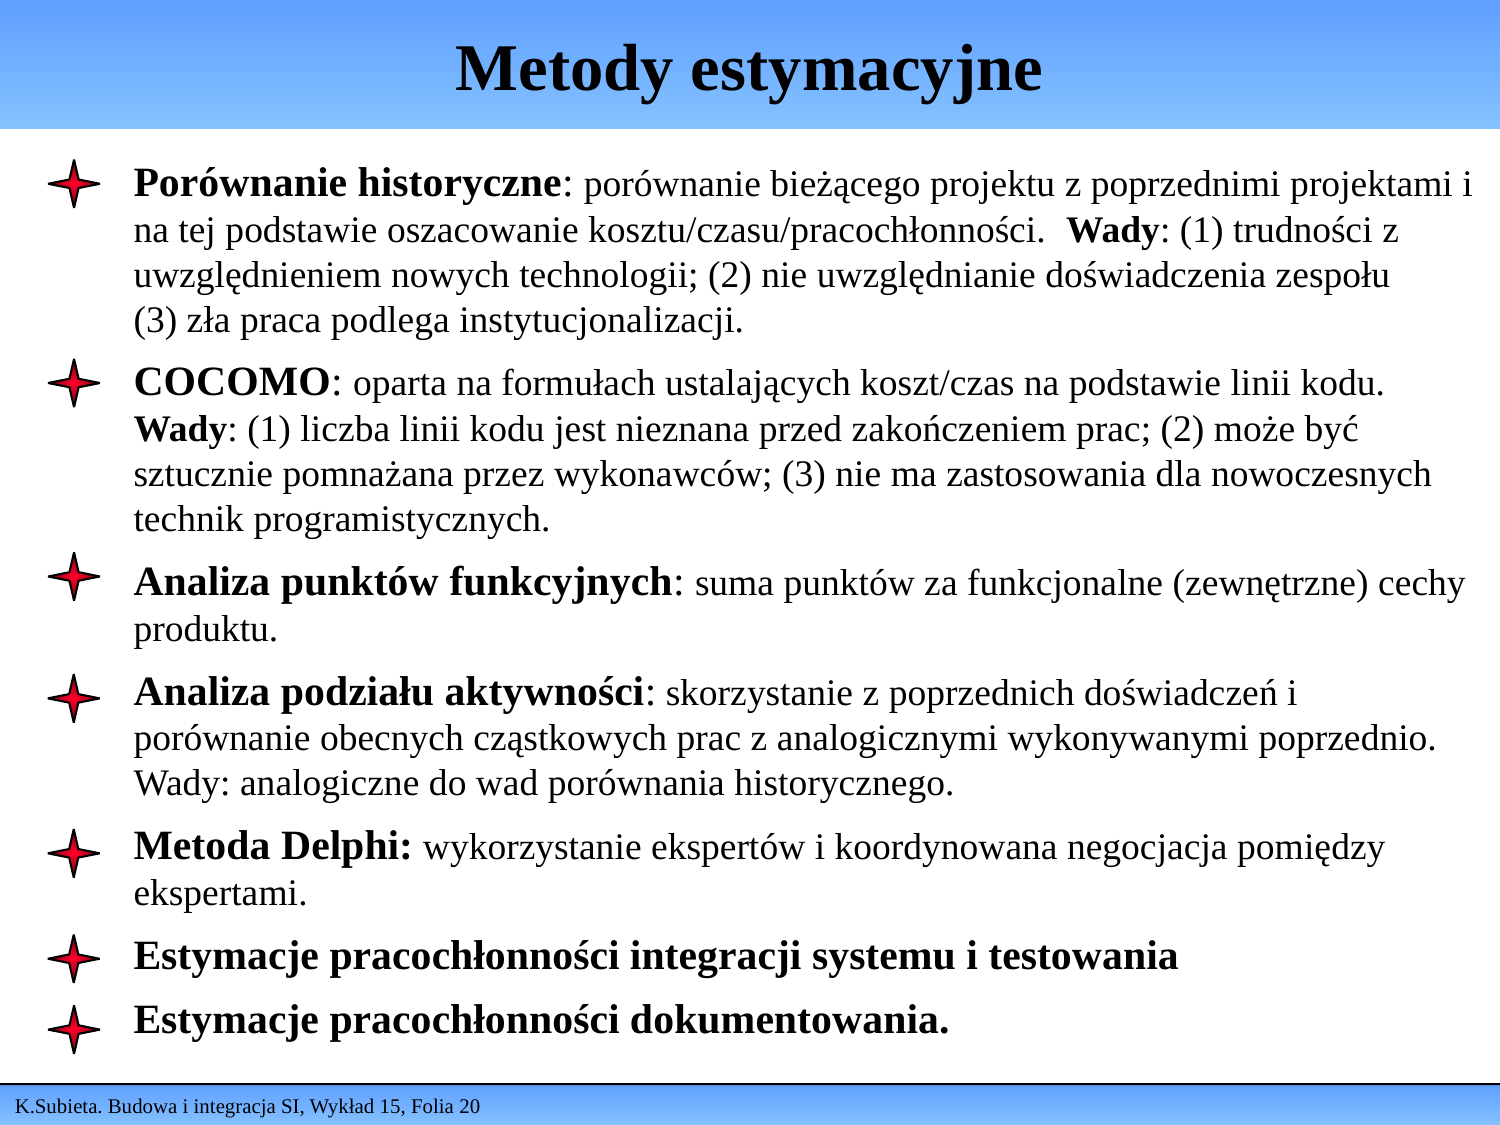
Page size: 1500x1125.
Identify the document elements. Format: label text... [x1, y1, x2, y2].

text_box [47, 934, 100, 983]
text_box [48, 1005, 100, 1054]
text_box [47, 829, 100, 878]
text_box [48, 358, 100, 408]
text_box [48, 552, 100, 601]
text_box [47, 674, 100, 723]
text_box Porównanie historyczne: porównanie bieżącego projektu z poprzednimi projektami i na tej podstawie oszacowanie kosztu/czasu/pracochłonności. Wady: (1) trudności z uwzględnieniem nowych technologii; (2) nie uwzględnianie doświadczenia zespołu (3) zła praca podlega instytucjonalizacji. COCOMO: oparta na formułach ustalających koszt/czas na podstawie linii kodu. Wady: (1) liczba linii kodu jest nieznana przed zakończeniem prac; (2) może być sztucznie pomnażana przez wykonawców; (3) nie ma zastosowania dla nowoczesnych technik programistycznych. Analiza punktów funkcyjnych: suma punktów za funkcjonalne (zewnętrzne) cechy produktu. Analiza podziału aktywności: skorzystanie z poprzednich doświadczeń i porównanie obecnych cząstkowych prac z analogicznymi wykonywanymi poprzednio. Wady: analogiczne do wad porównania historycznego. Metoda Delphi: wykorzystanie ekspertów i koordynowana negocjacja pomiędzy ekspertami. Estymacje pracochłonności integracji systemu i testowania Estymacje pracochłonności dokumentowania. [118, 147, 1500, 1050]
text_box [48, 159, 100, 208]
title Metody estymacyjne [0, 0, 1500, 129]
